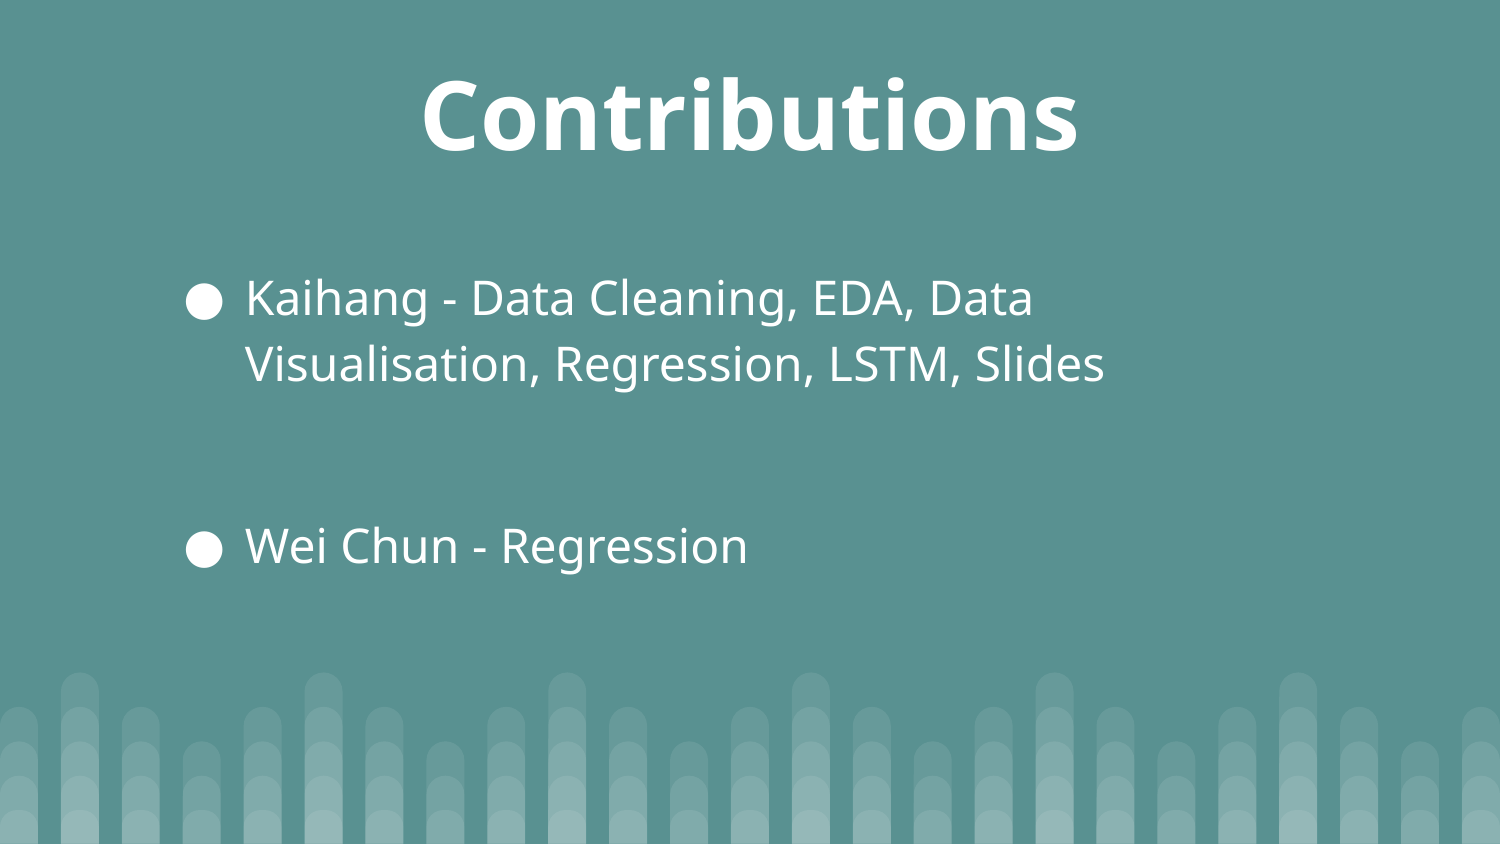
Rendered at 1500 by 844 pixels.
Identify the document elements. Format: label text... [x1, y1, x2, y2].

title Contributions [227, 0, 1273, 226]
list Kaihang - Data Cleaning, EDA, Data Visualisation, Regression, LSTM, Slides Wei Chun - Regression [154, 243, 1346, 747]
